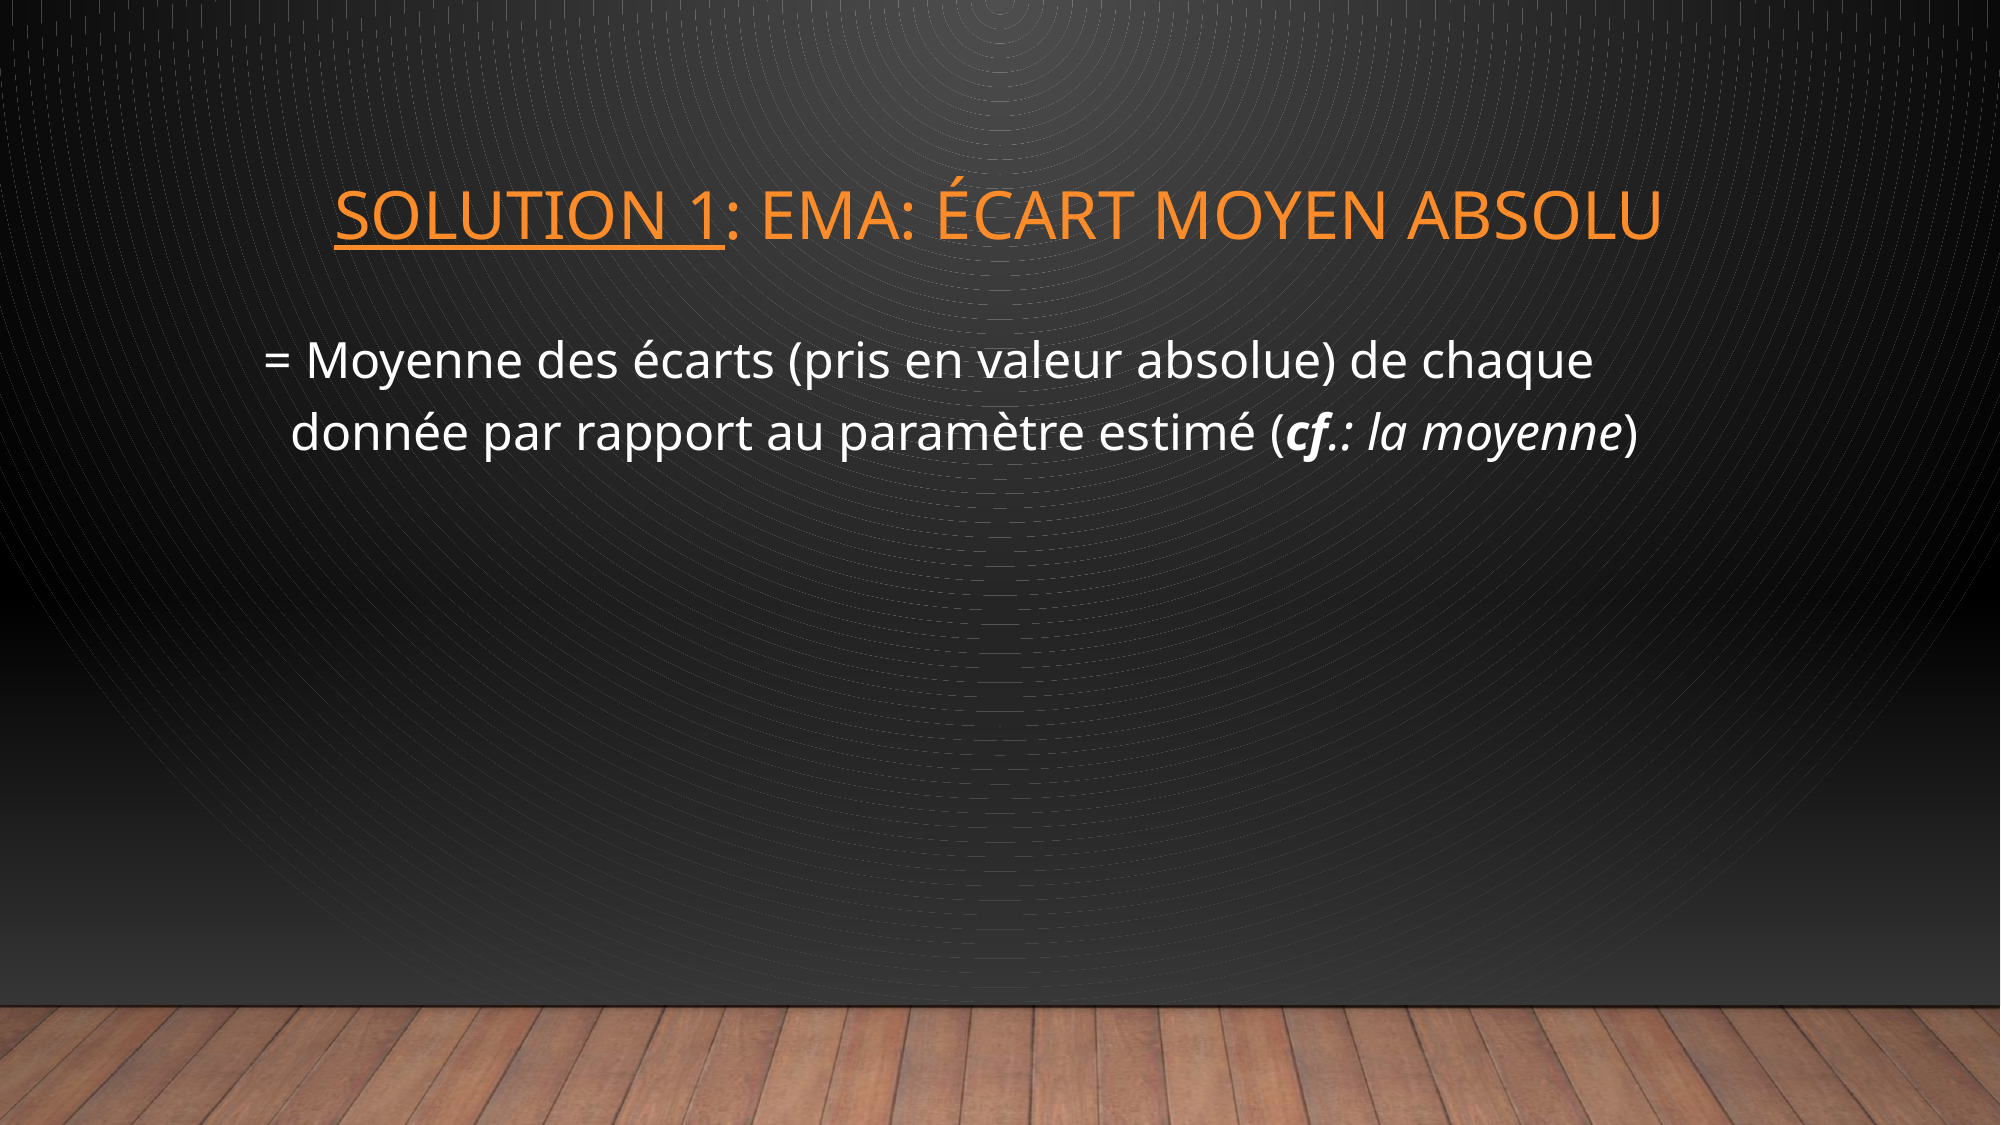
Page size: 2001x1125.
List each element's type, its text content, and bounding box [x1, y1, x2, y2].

picture [0, 1005, 2000, 1125]
title Solution 1: EMA: écart moyen absolu [238, 131, 1763, 305]
